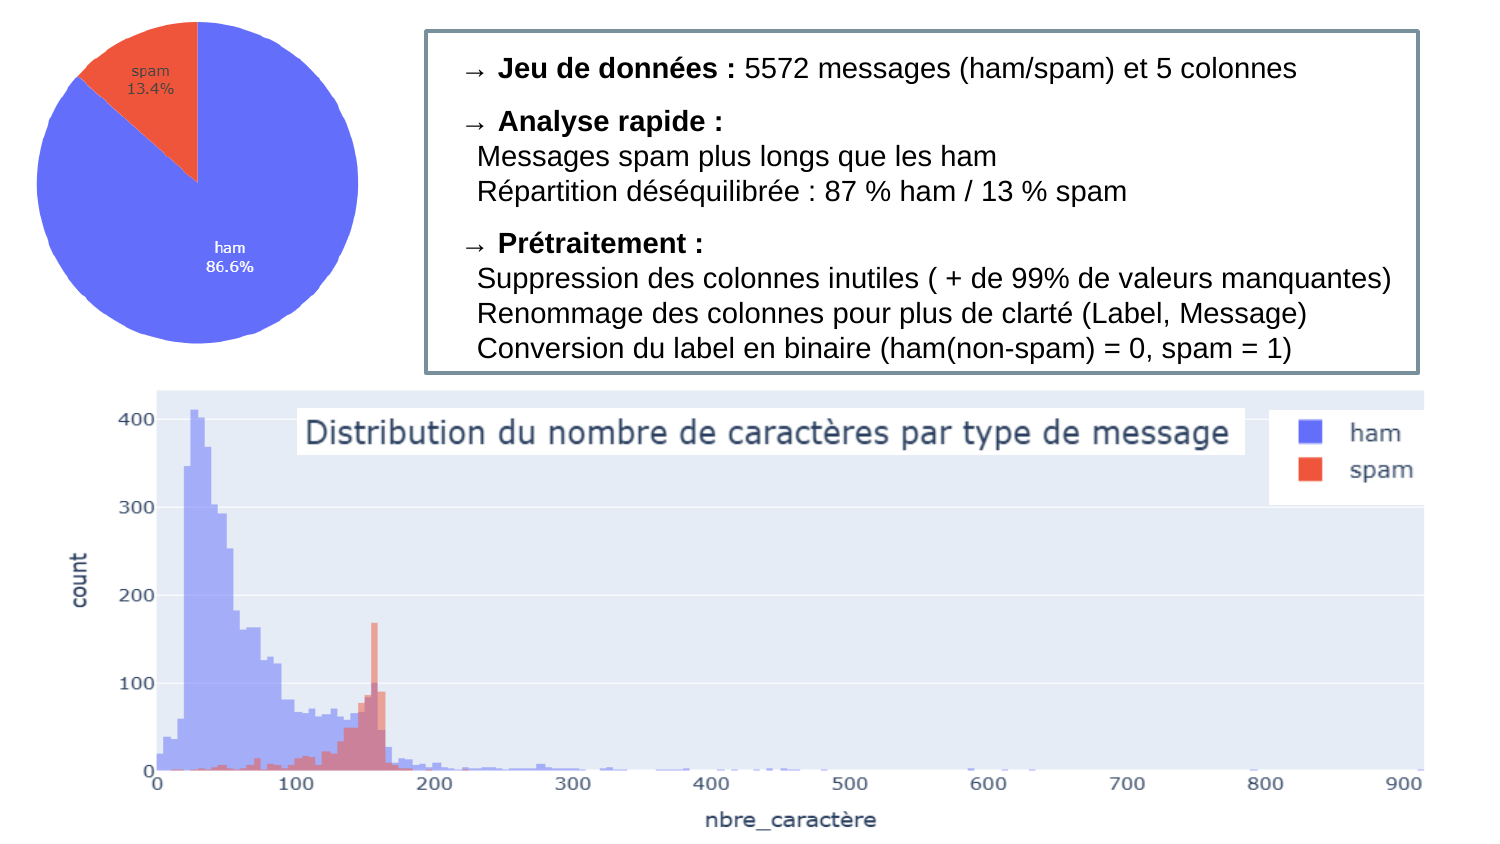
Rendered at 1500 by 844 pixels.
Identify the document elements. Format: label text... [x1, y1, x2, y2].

picture [0, 0, 397, 374]
text_box → Jeu de données : 5572 messages (ham/spam) et 5 colonnes → Analyse rapide : Messages spam plus longs que les ham Répartition déséquilibrée : 87 % ham / 13 % spam → Prétraitement : Suppression des colonnes inutiles ( + de 99% de valeurs manquantes) Renommage des colonnes pour plus de clarté (Label, Message) Conversion du label en binaire (ham(non-spam) = 0, spam = 1) [445, 42, 1418, 375]
picture [58, 377, 1442, 844]
text_box [424, 29, 1420, 375]
